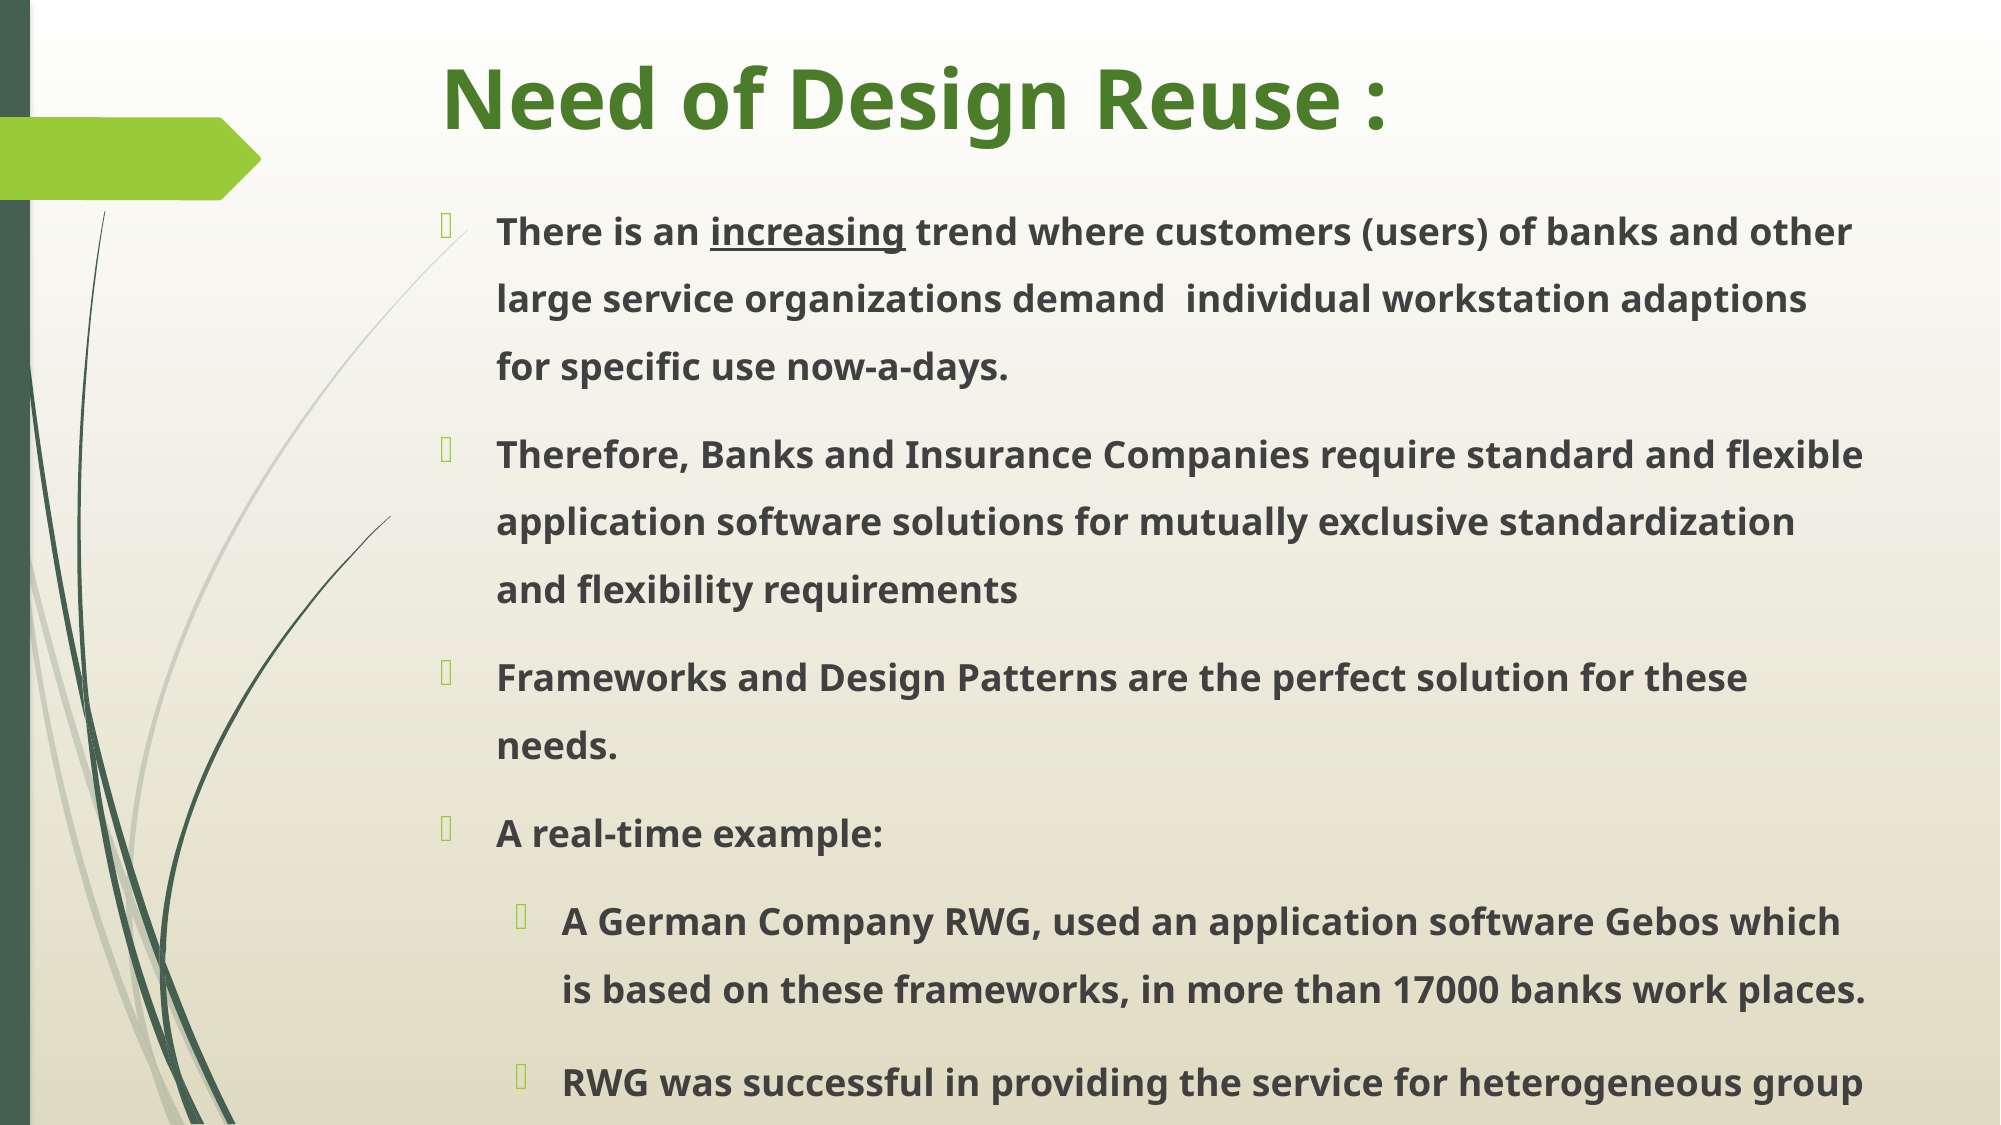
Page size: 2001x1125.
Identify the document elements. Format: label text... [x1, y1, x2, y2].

list There is an increasing trend where customers (users) of banks and other large service organizations demand individual workstation adaptions for specific use now-a-days. Therefore, Banks and Insurance Companies require standard and flexible application software solutions for mutually exclusive standardization and flexibility requirements Frameworks and Design Patterns are the perfect solution for these needs. A real-time example: A German Company RWG, used an application software Gebos which is based on these frameworks, in more than 17000 banks work places. RWG was successful in providing the service for heterogeneous group of 400 banks for almost past 10 years. [424, 177, 1888, 1103]
title Need of Design Reuse : [425, 38, 1888, 177]
